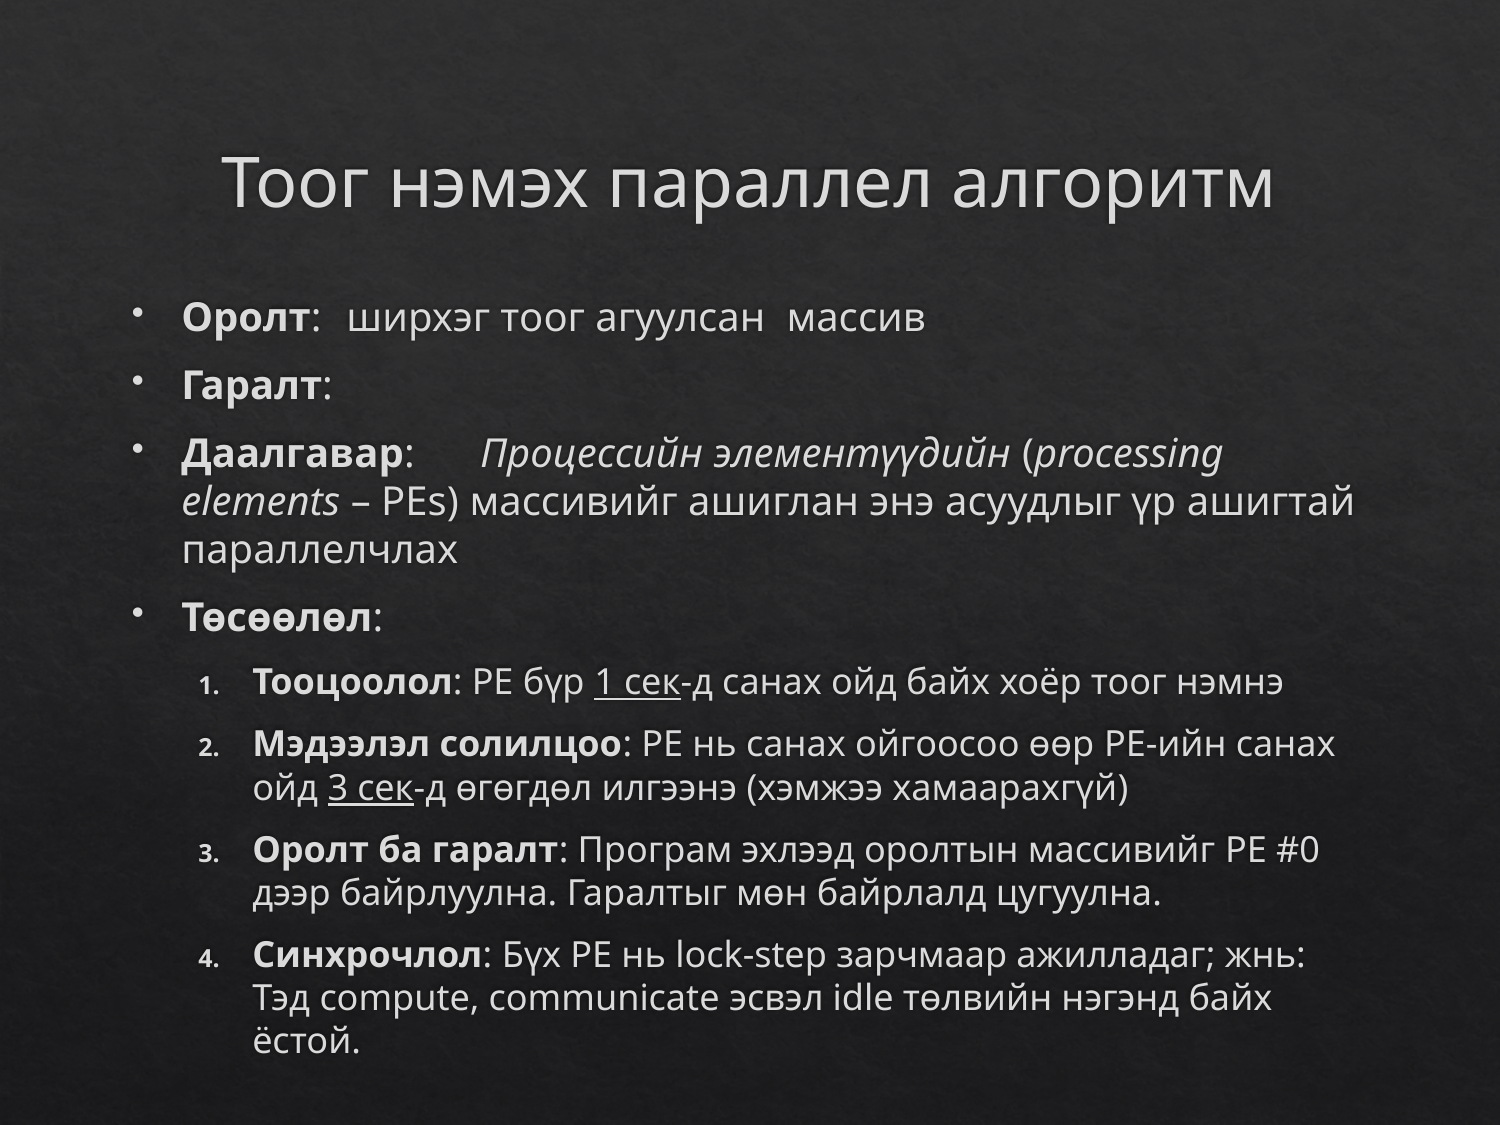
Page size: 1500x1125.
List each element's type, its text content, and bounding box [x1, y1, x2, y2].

title Тоог нэмэх параллел алгоритм [112, 99, 1387, 260]
